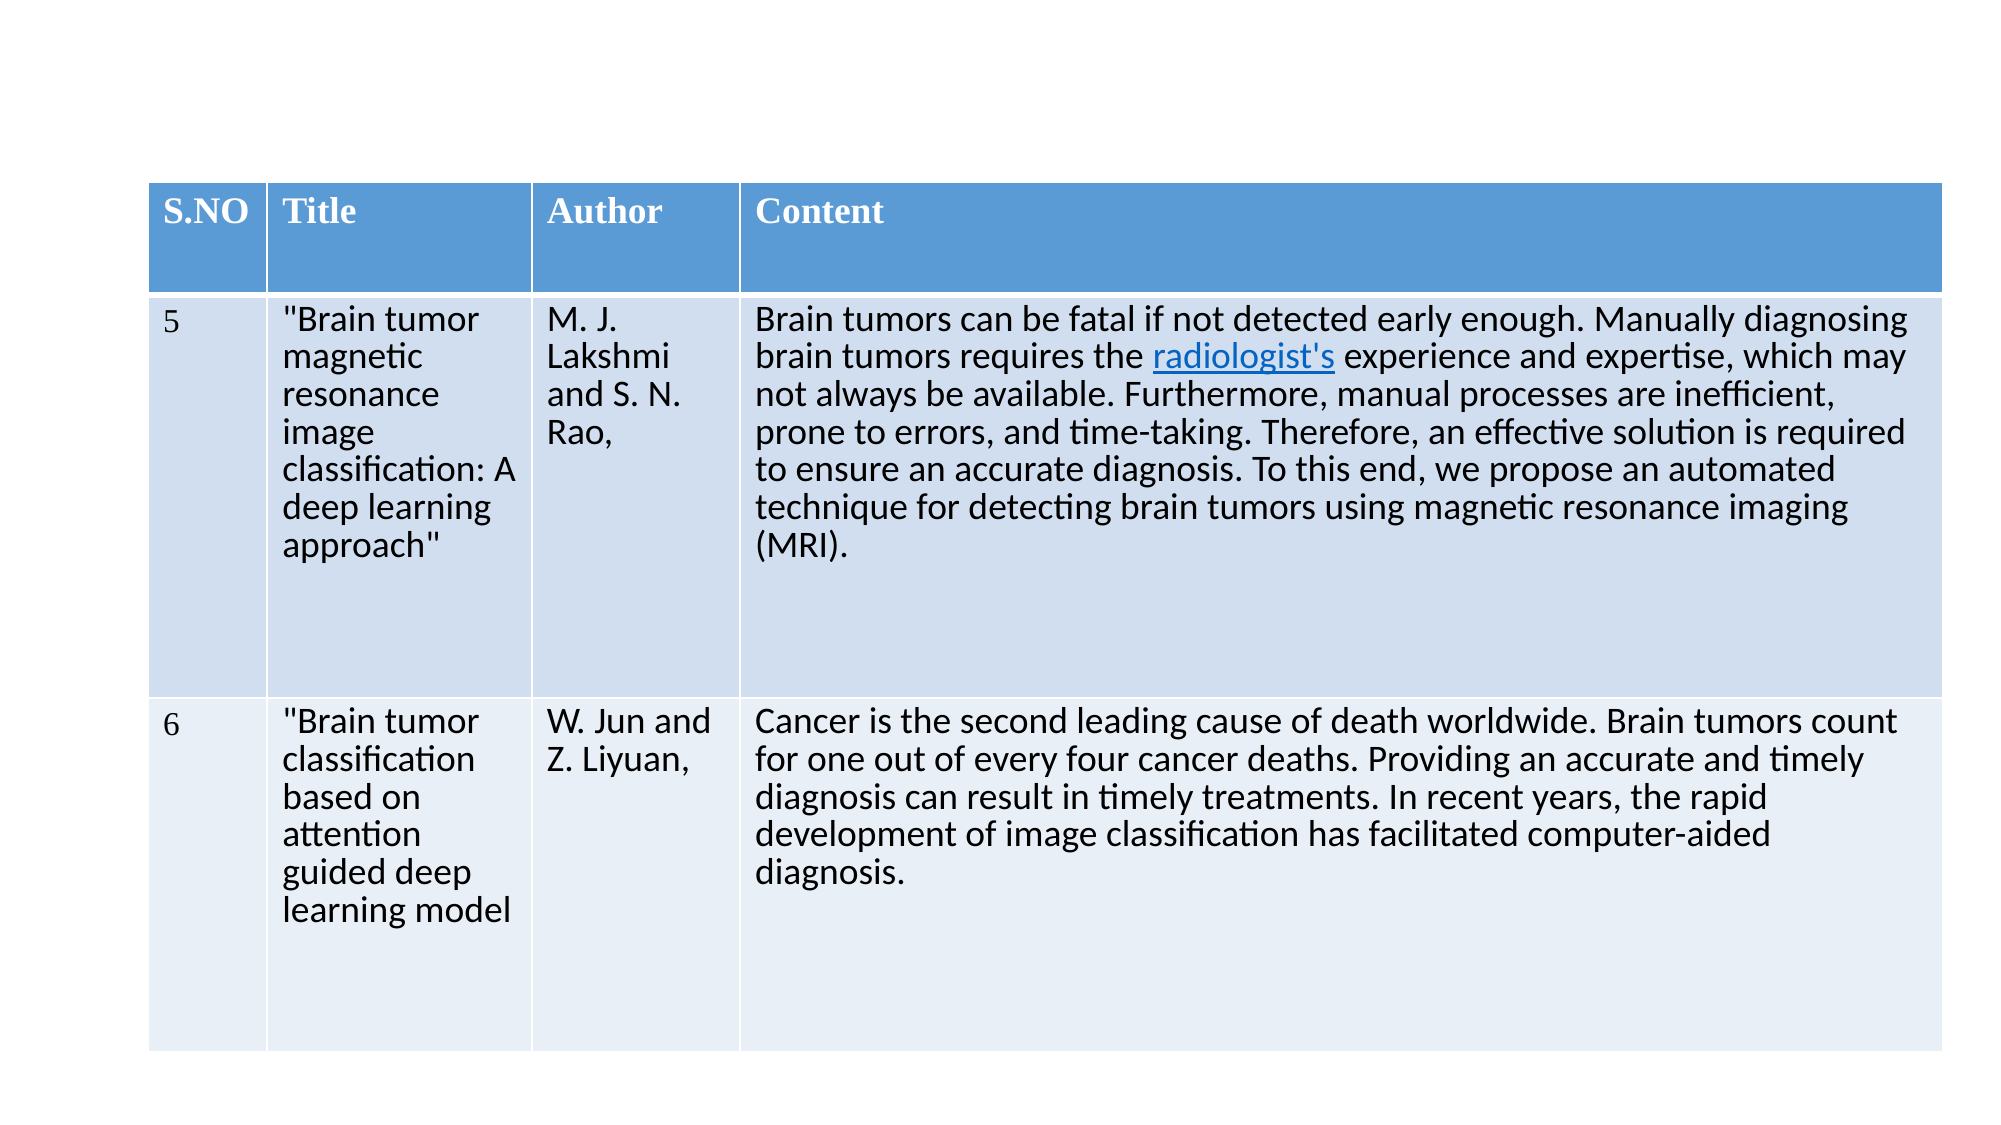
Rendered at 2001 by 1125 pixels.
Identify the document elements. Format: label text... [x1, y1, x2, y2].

table_cell "Brain tumor magnetic resonance image classification: A deep learning approach" [268, 298, 531, 697]
table_header Content [741, 183, 1942, 292]
table_header Title [268, 183, 531, 292]
table_cell 5 [149, 298, 266, 697]
table_cell Cancer is the second leading cause of death worldwide. Brain tumors count for one out of every four cancer deaths. Providing an accurate and timely diagnosis can result in timely treatments. In recent years, the rapid development of image classification has facilitated computer-aided diagnosis. [741, 699, 1942, 1051]
table_cell "Brain tumor classification based on attention guided deep learning model [268, 699, 531, 1051]
table_cell 6 [149, 699, 266, 1051]
table_header Author [533, 183, 739, 292]
table_cell W. Jun and Z. Liyuan, [533, 699, 739, 1051]
table_cell M. J. Lakshmi and S. N. Rao, [533, 298, 739, 697]
table_header S.NO [149, 183, 266, 292]
table_cell Brain tumors can be fatal if not detected early enough. Manually diagnosing brain tumors requires the radiologist's experience and expertise, which may not always be available. Furthermore, manual processes are inefficient, prone to errors, and time-taking. Therefore, an effective solution is required to ensure an accurate diagnosis. To this end, we propose an automated technique for detecting brain tumors using magnetic resonance imaging (MRI). [741, 298, 1942, 697]
